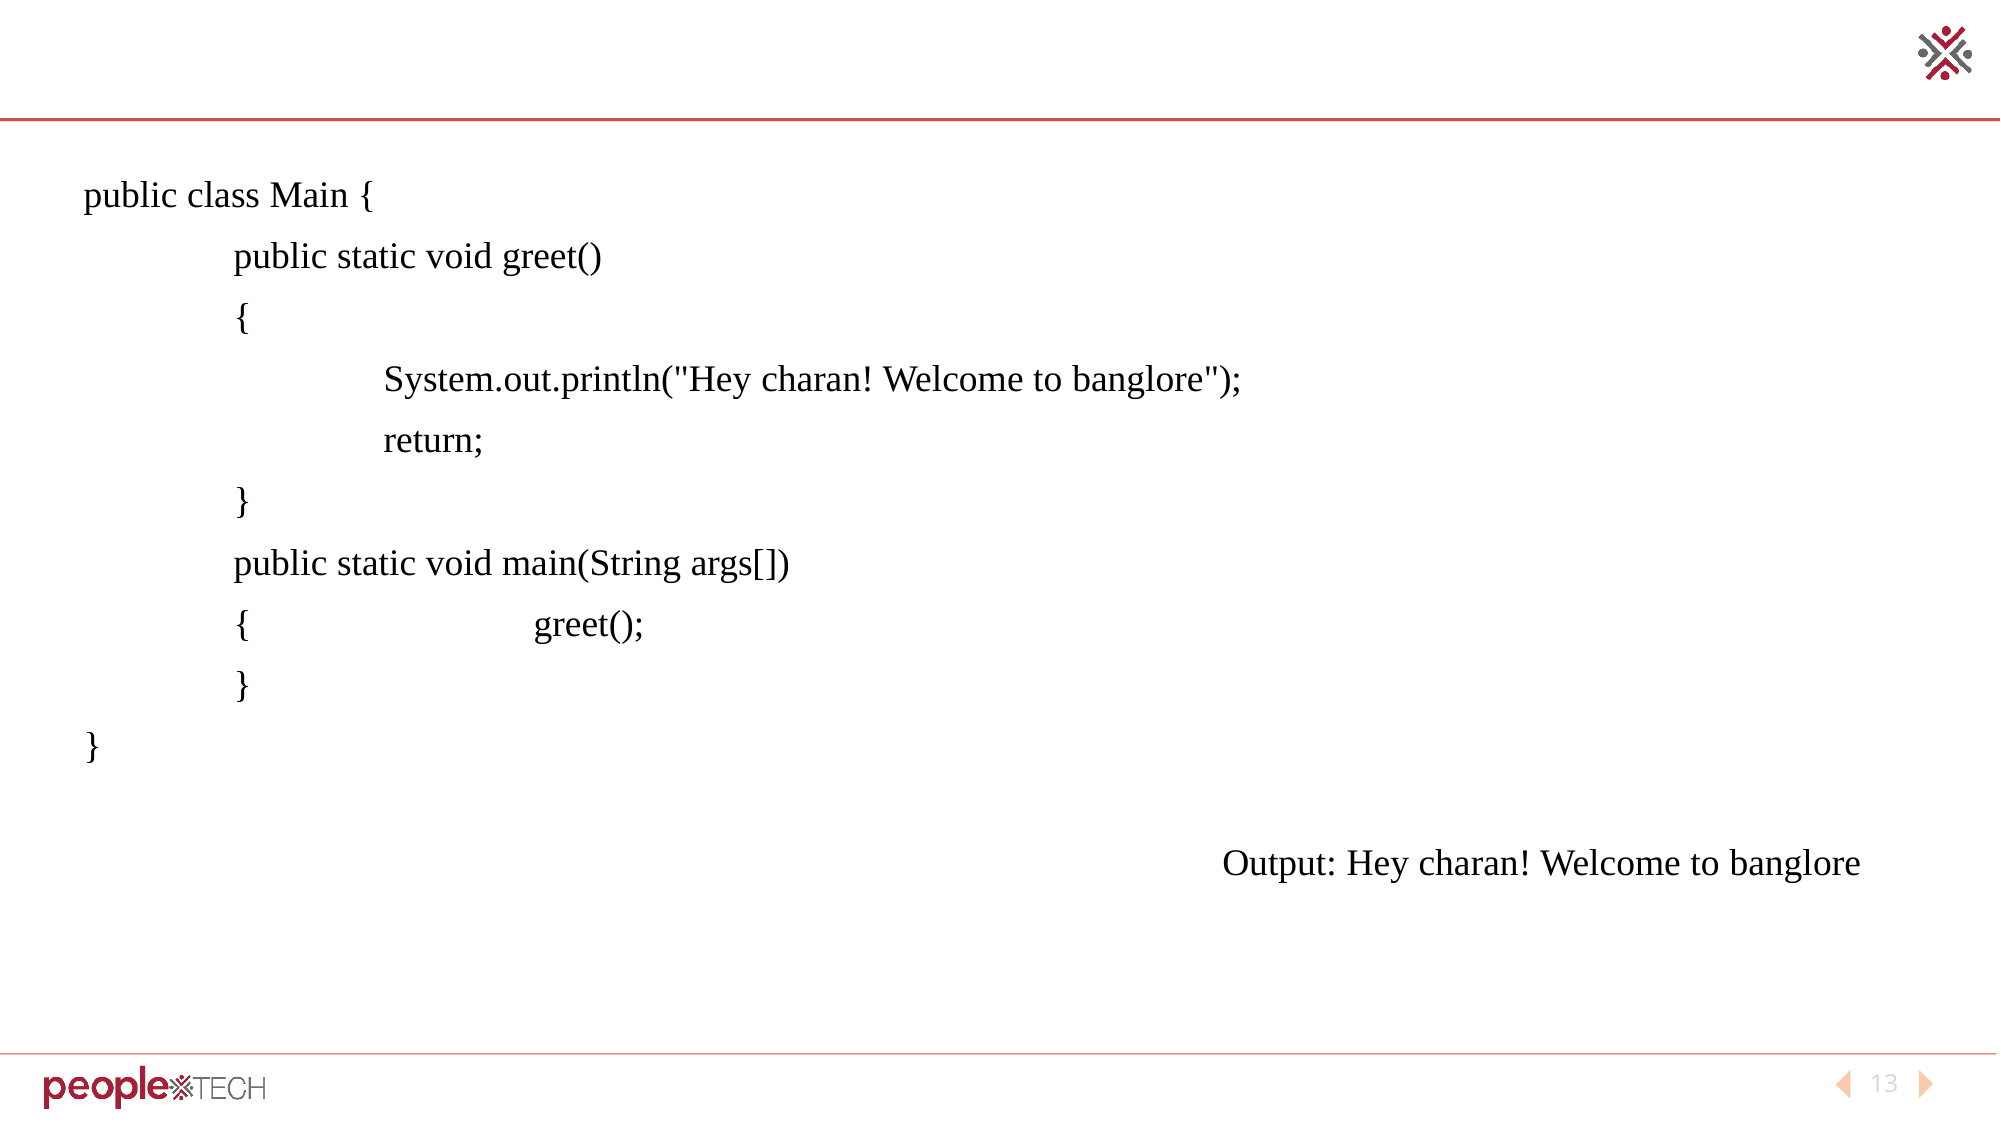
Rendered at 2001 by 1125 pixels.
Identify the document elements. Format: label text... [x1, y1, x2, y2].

list public class Main { public static void greet() { System.out.println("Hey charan! Welcome to banglore"); return; } public static void main(String args[]) { greet(); } } [68, 167, 1926, 993]
text_box Output: Hey charan! Welcome to banglore [1207, 830, 1896, 891]
picture [31, 1059, 275, 1115]
picture [1918, 26, 1972, 80]
